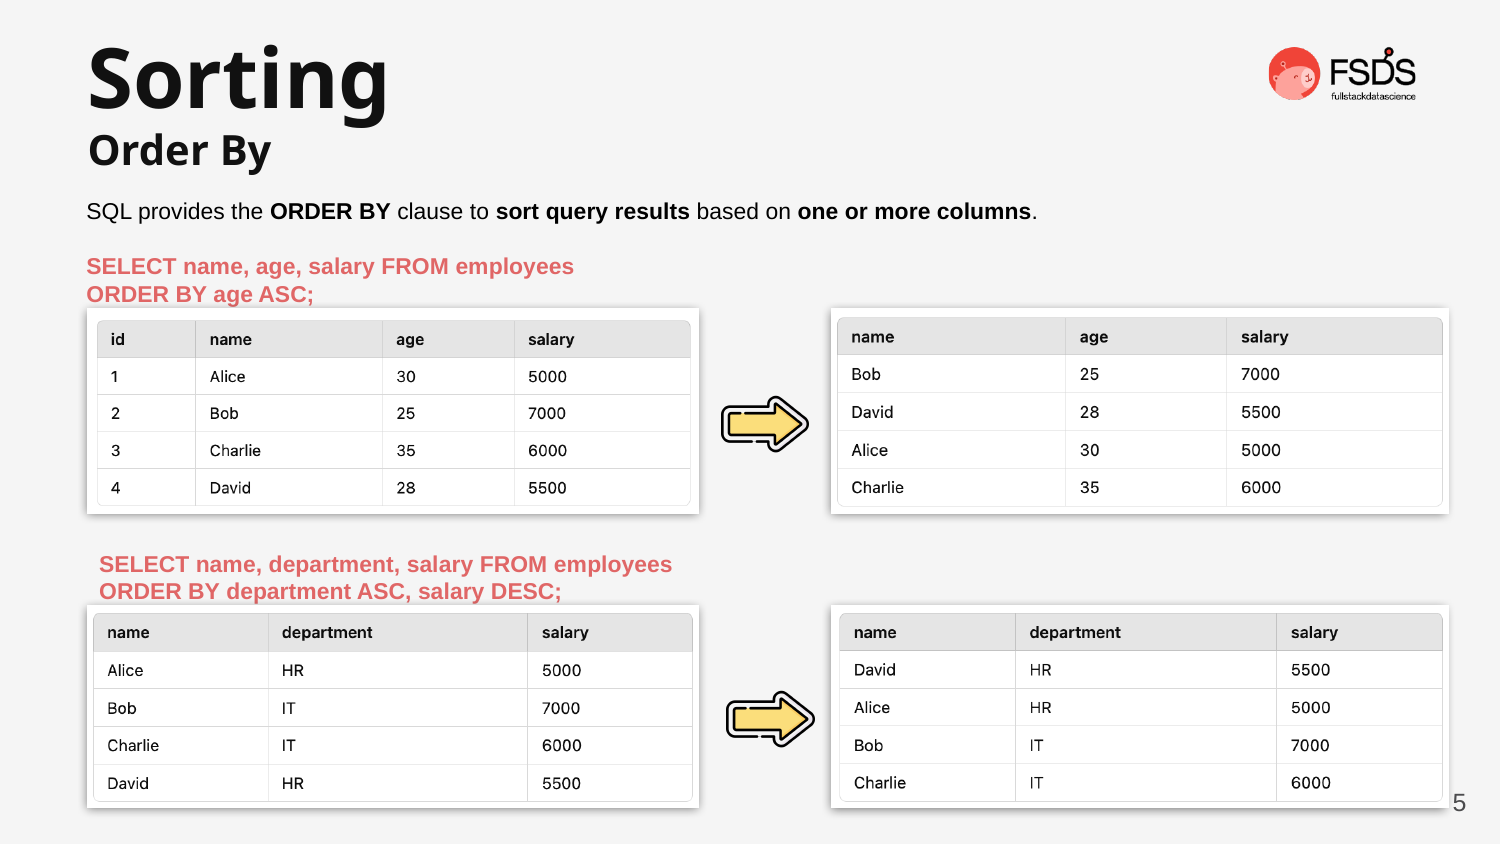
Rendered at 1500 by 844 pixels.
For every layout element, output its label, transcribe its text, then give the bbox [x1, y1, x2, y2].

text_box SQL provides the ORDER BY clause to sort query results based on one or more columns. SELECT name, age, salary FROM employees ORDER BY age ASC; [71, 181, 1254, 322]
picture [831, 308, 1449, 515]
picture [831, 605, 1449, 809]
text_box SELECT name, department, salary FROM employees ORDER BY department ASC, salary DESC; [84, 534, 1266, 674]
picture [721, 379, 810, 468]
text_box Sorting [87, 45, 1263, 125]
text_box [1268, 46, 1416, 100]
picture [726, 675, 815, 764]
picture [87, 605, 700, 808]
text_box 5 [1451, 786, 1467, 817]
picture [87, 308, 700, 515]
text_box Order By [87, 133, 1263, 173]
